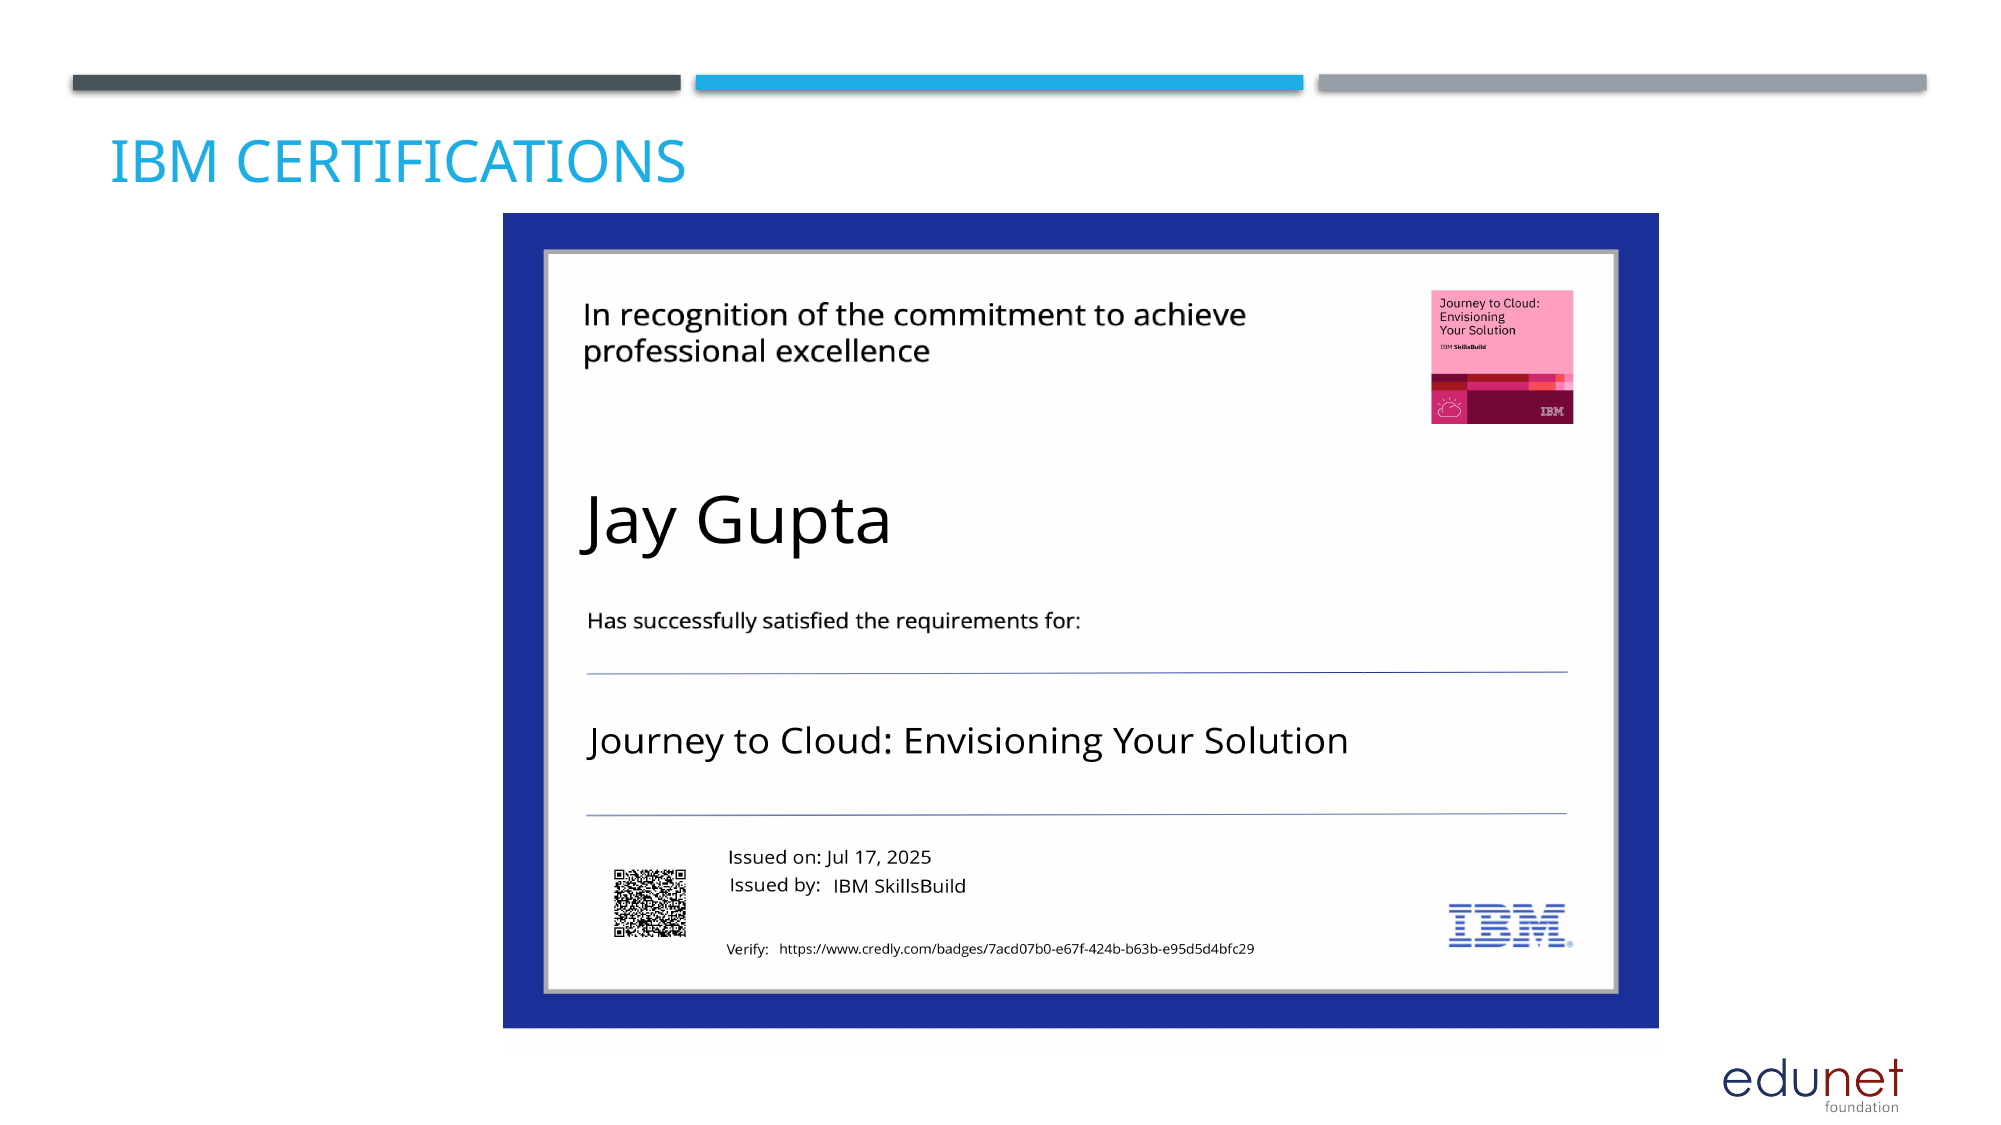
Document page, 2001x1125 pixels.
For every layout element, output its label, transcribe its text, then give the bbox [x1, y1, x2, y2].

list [503, 212, 1659, 1054]
picture [1719, 1056, 1905, 1116]
title IBM CertificationS [95, 115, 1905, 203]
